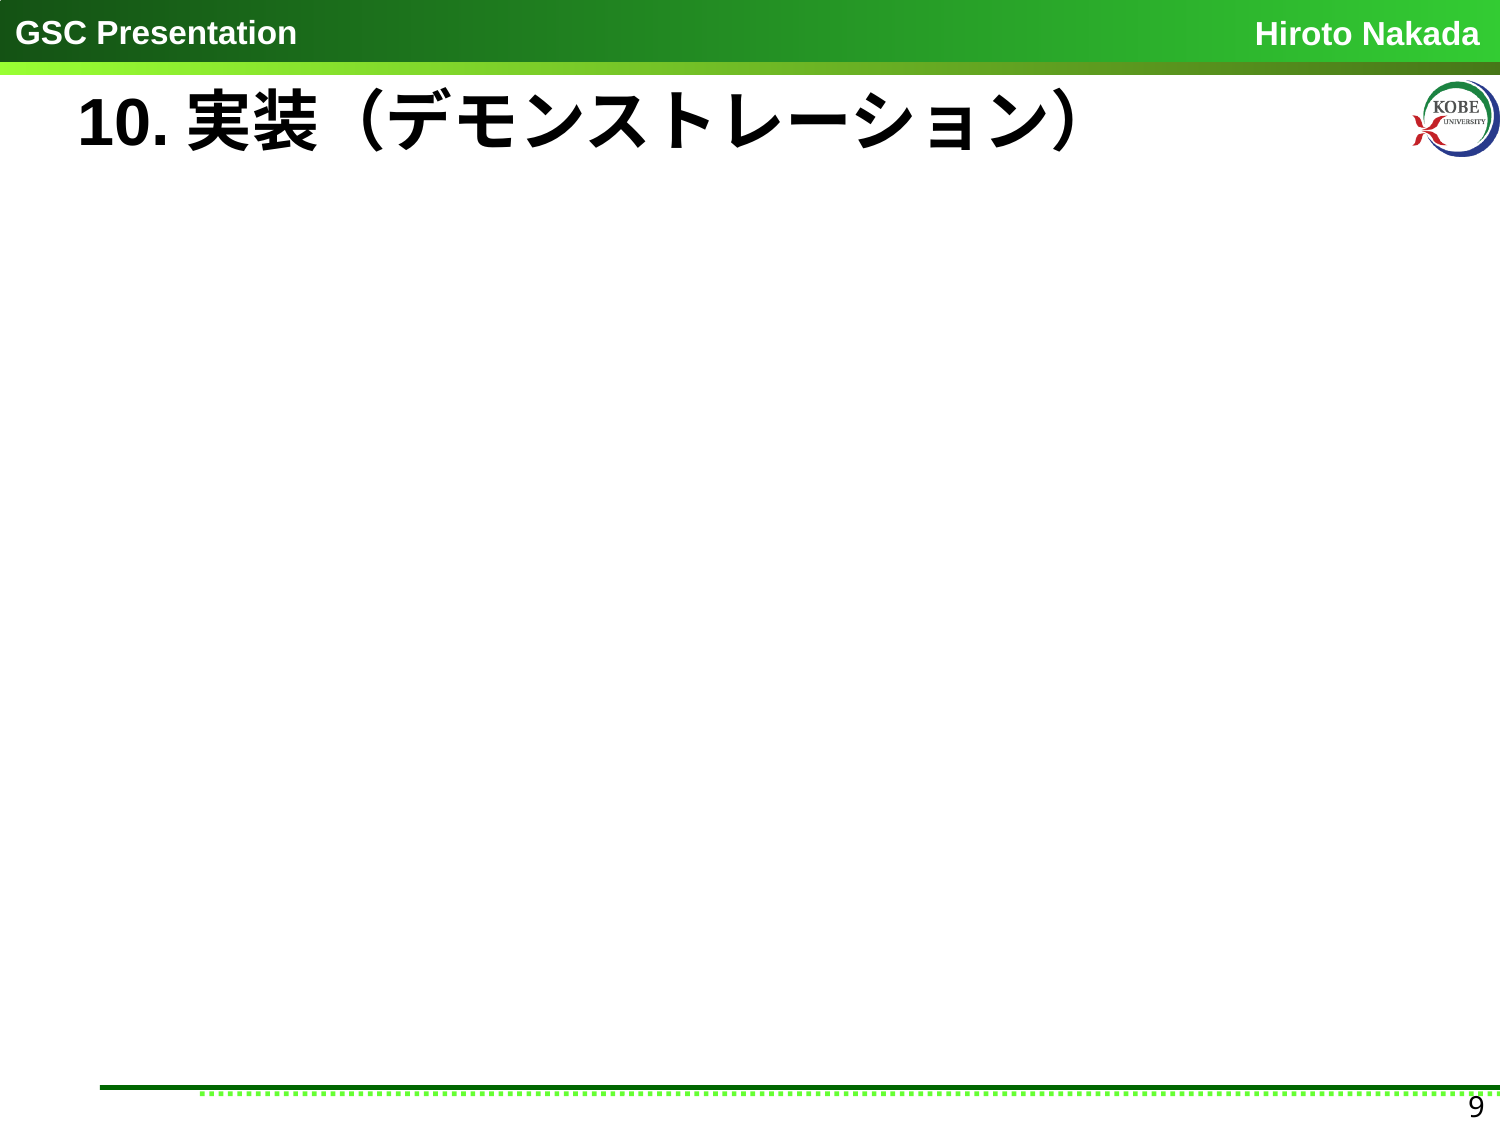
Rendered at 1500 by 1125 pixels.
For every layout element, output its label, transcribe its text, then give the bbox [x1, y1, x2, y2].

picture [1412, 80, 1500, 157]
title 10.実装（デモンストレーション） [62, 75, 1350, 163]
slide_number 9 [1187, 1081, 1500, 1125]
